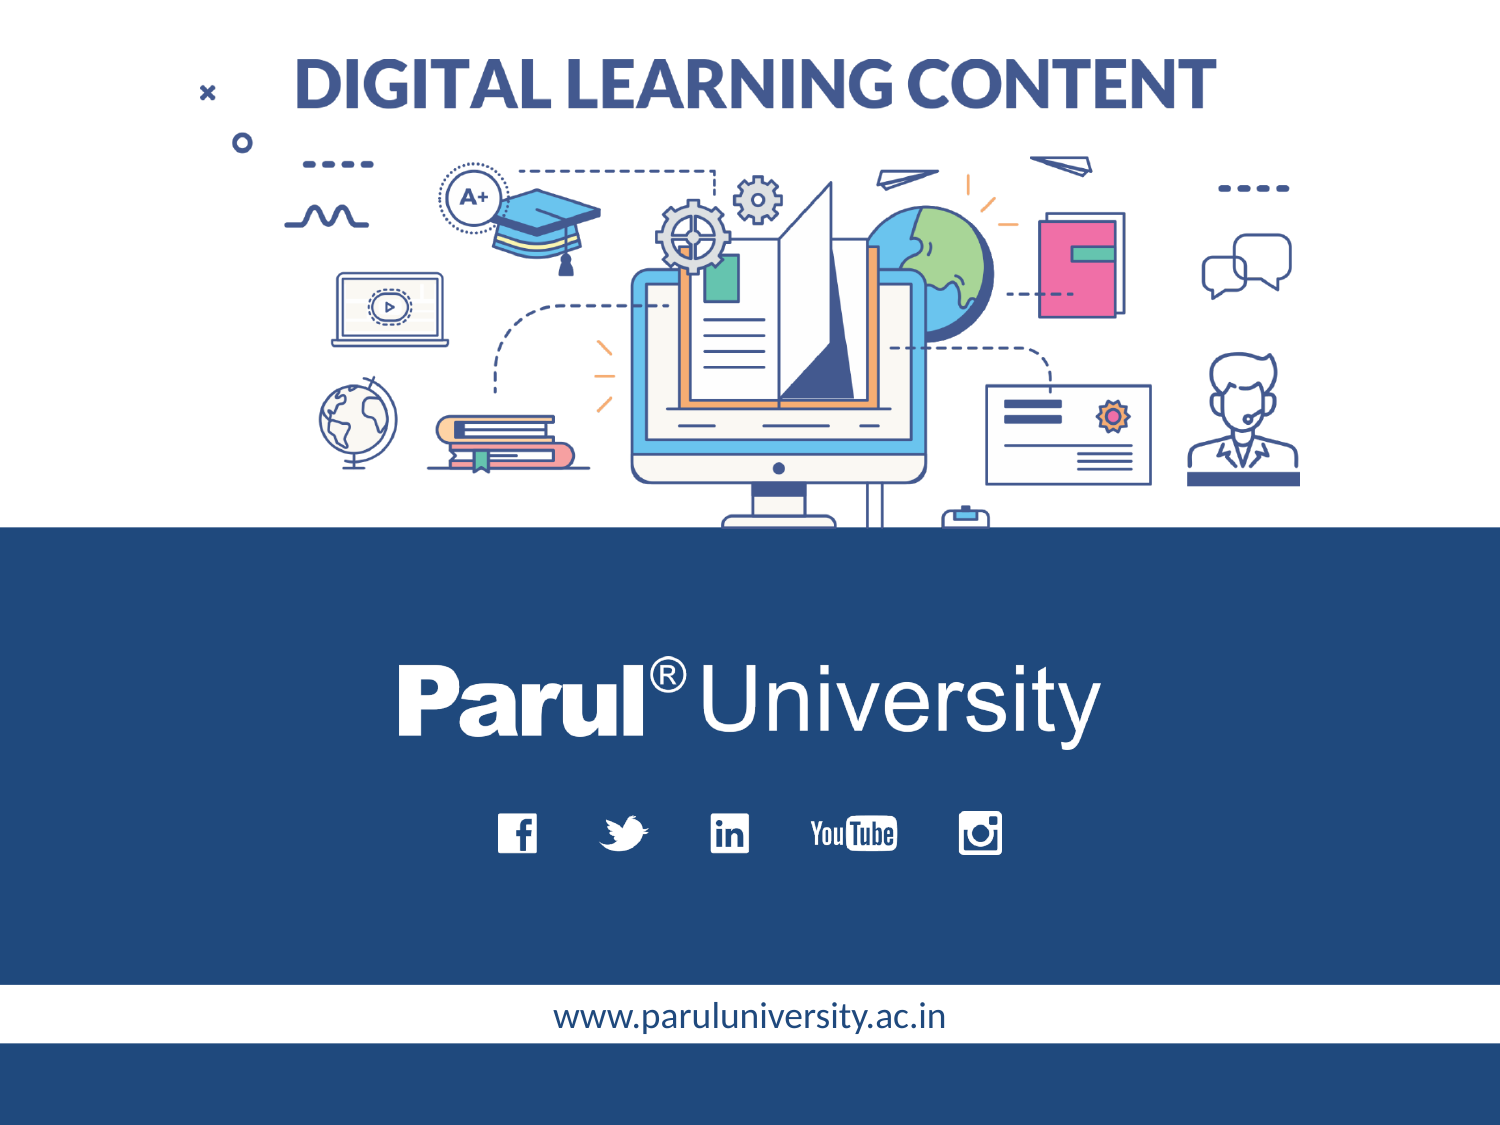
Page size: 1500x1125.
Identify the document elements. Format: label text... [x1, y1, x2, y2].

text_box www.paruluniversity.ac.in [533, 983, 967, 1045]
text_box [0, 984, 533, 1044]
text_box [0, 1044, 1500, 1125]
text_box [967, 984, 1500, 1044]
text_box [0, 527, 1500, 984]
picture [498, 811, 1002, 855]
picture [199, 59, 1301, 529]
picture [398, 655, 1101, 751]
